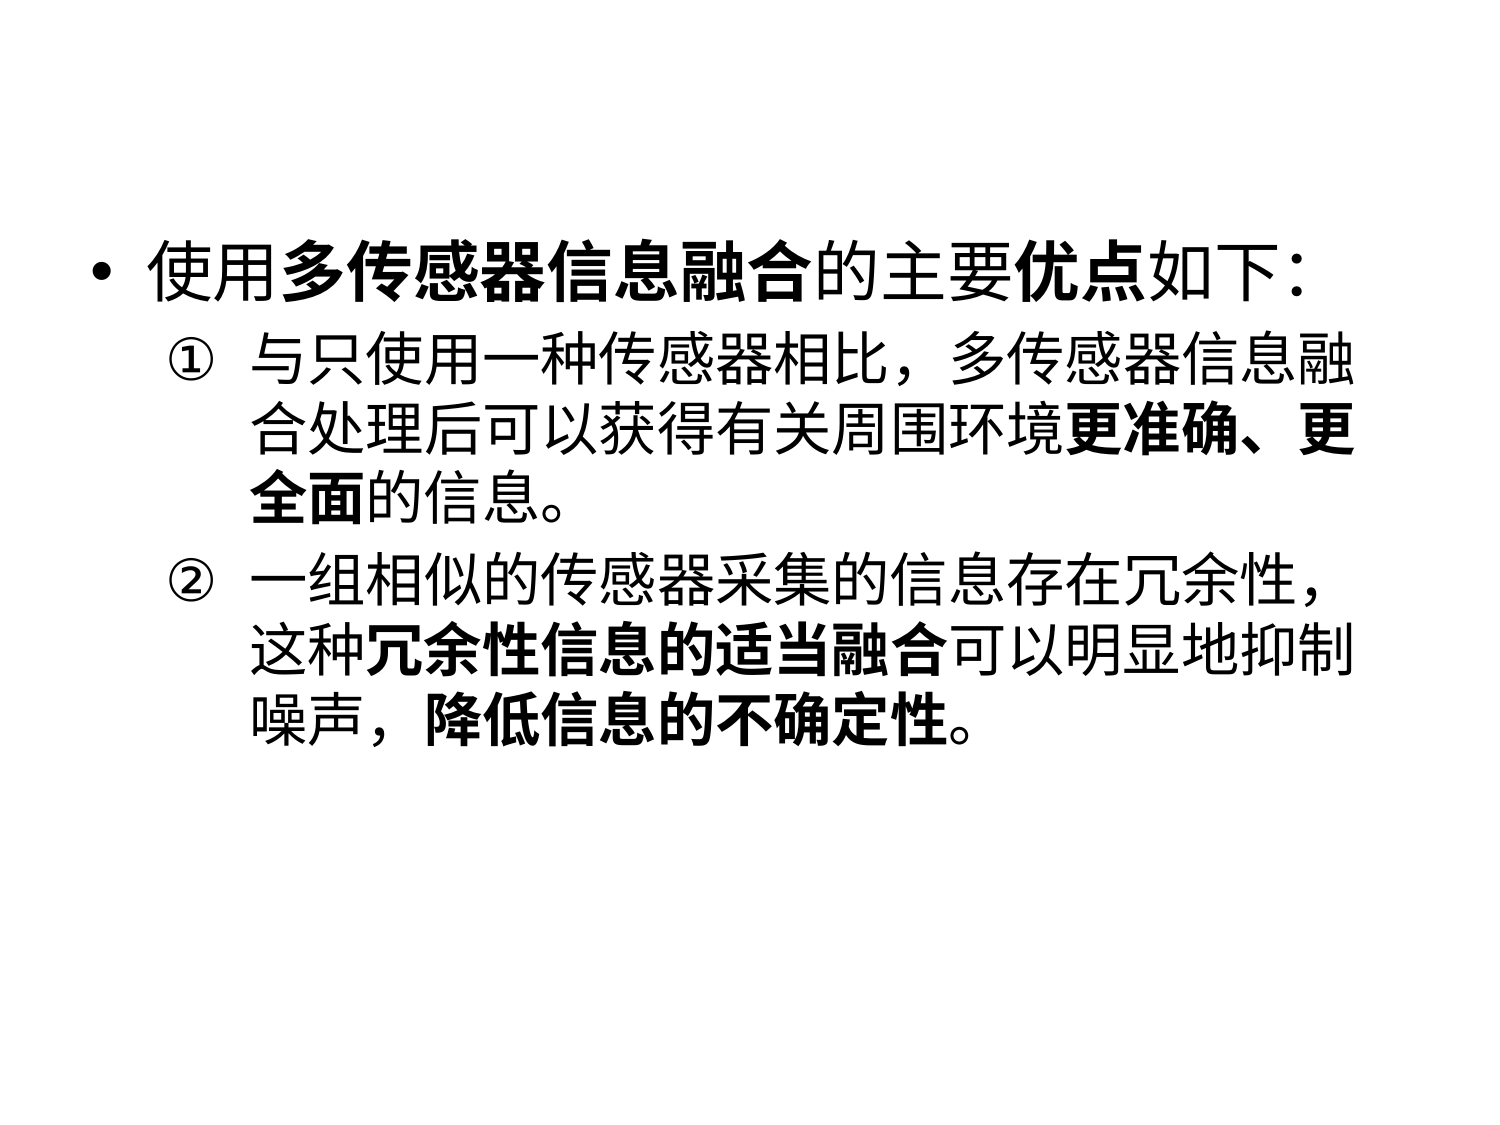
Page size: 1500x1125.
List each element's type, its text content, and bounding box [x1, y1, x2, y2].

list 使用多传感器信息融合的主要优点如下： 与只使用一种传感器相比，多传感器信息融合处理后可以获得有关周围环境更准确、更全面的信息。 一组相似的传感器采集的信息存在冗余性，这种冗余性信息的适当融合可以明显地抑制噪声，降低信息的不确定性。 [75, 222, 1425, 1005]
